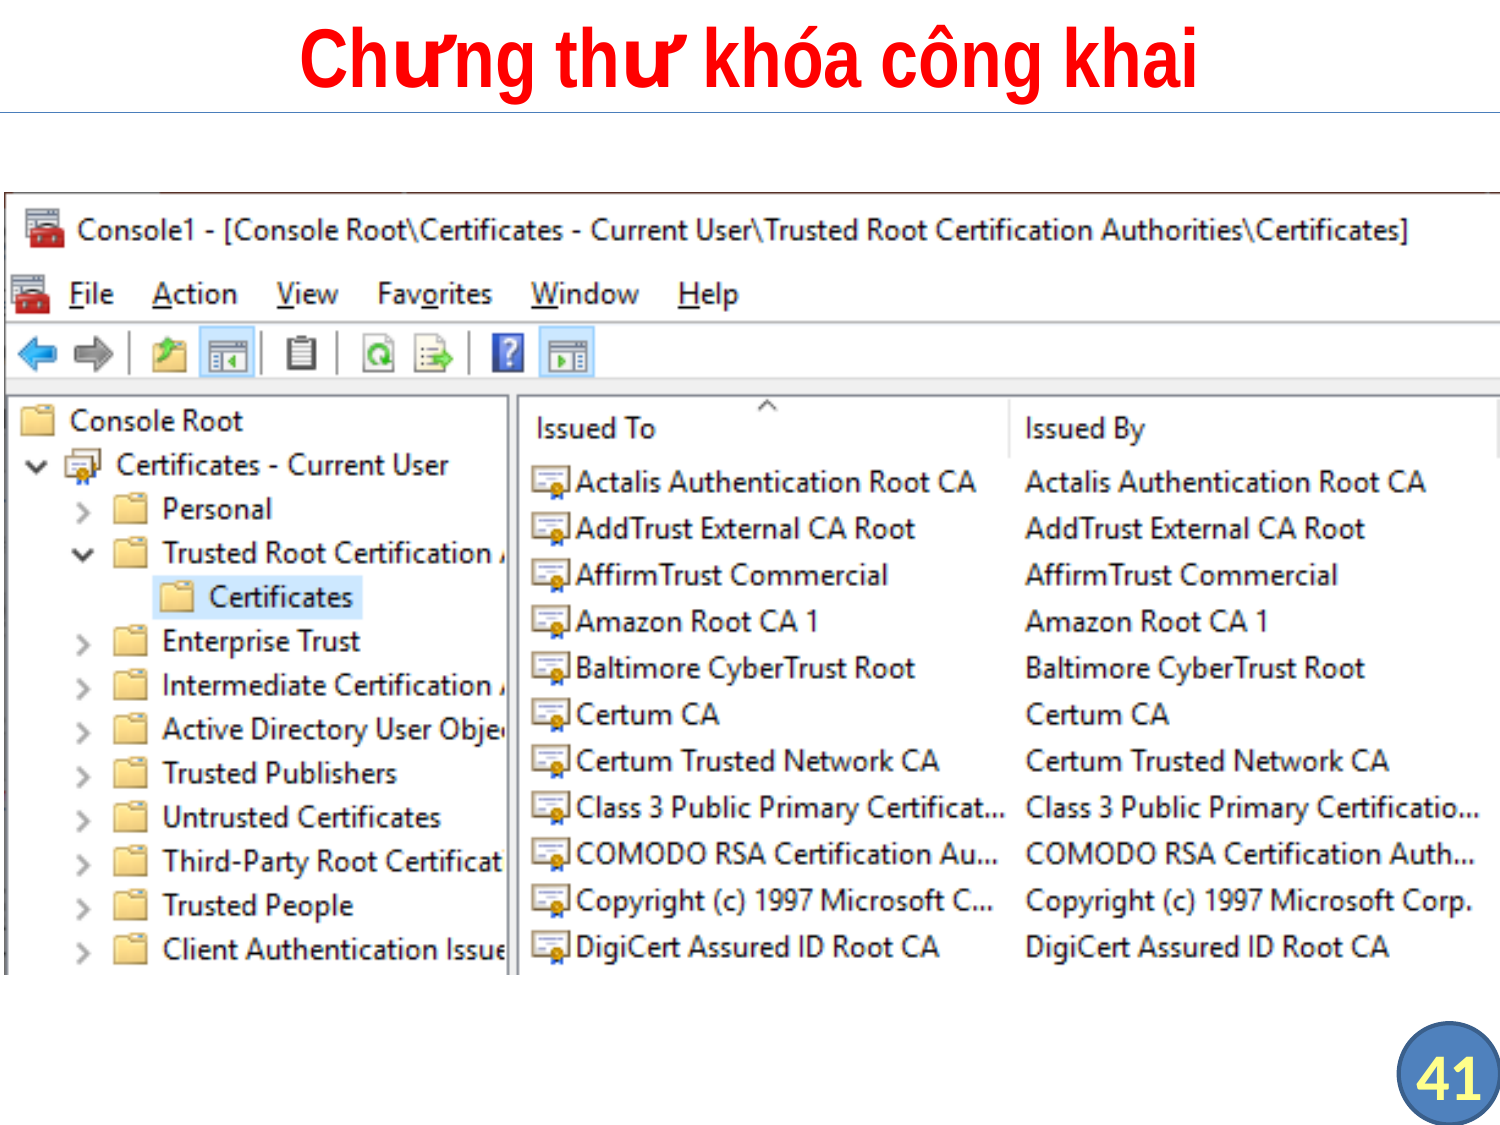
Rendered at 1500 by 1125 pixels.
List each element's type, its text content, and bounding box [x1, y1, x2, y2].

title Chưng thư khóa công khai [0, 0, 1500, 113]
slide_number 41 [1399, 1023, 1500, 1125]
picture [3, 192, 1500, 976]
